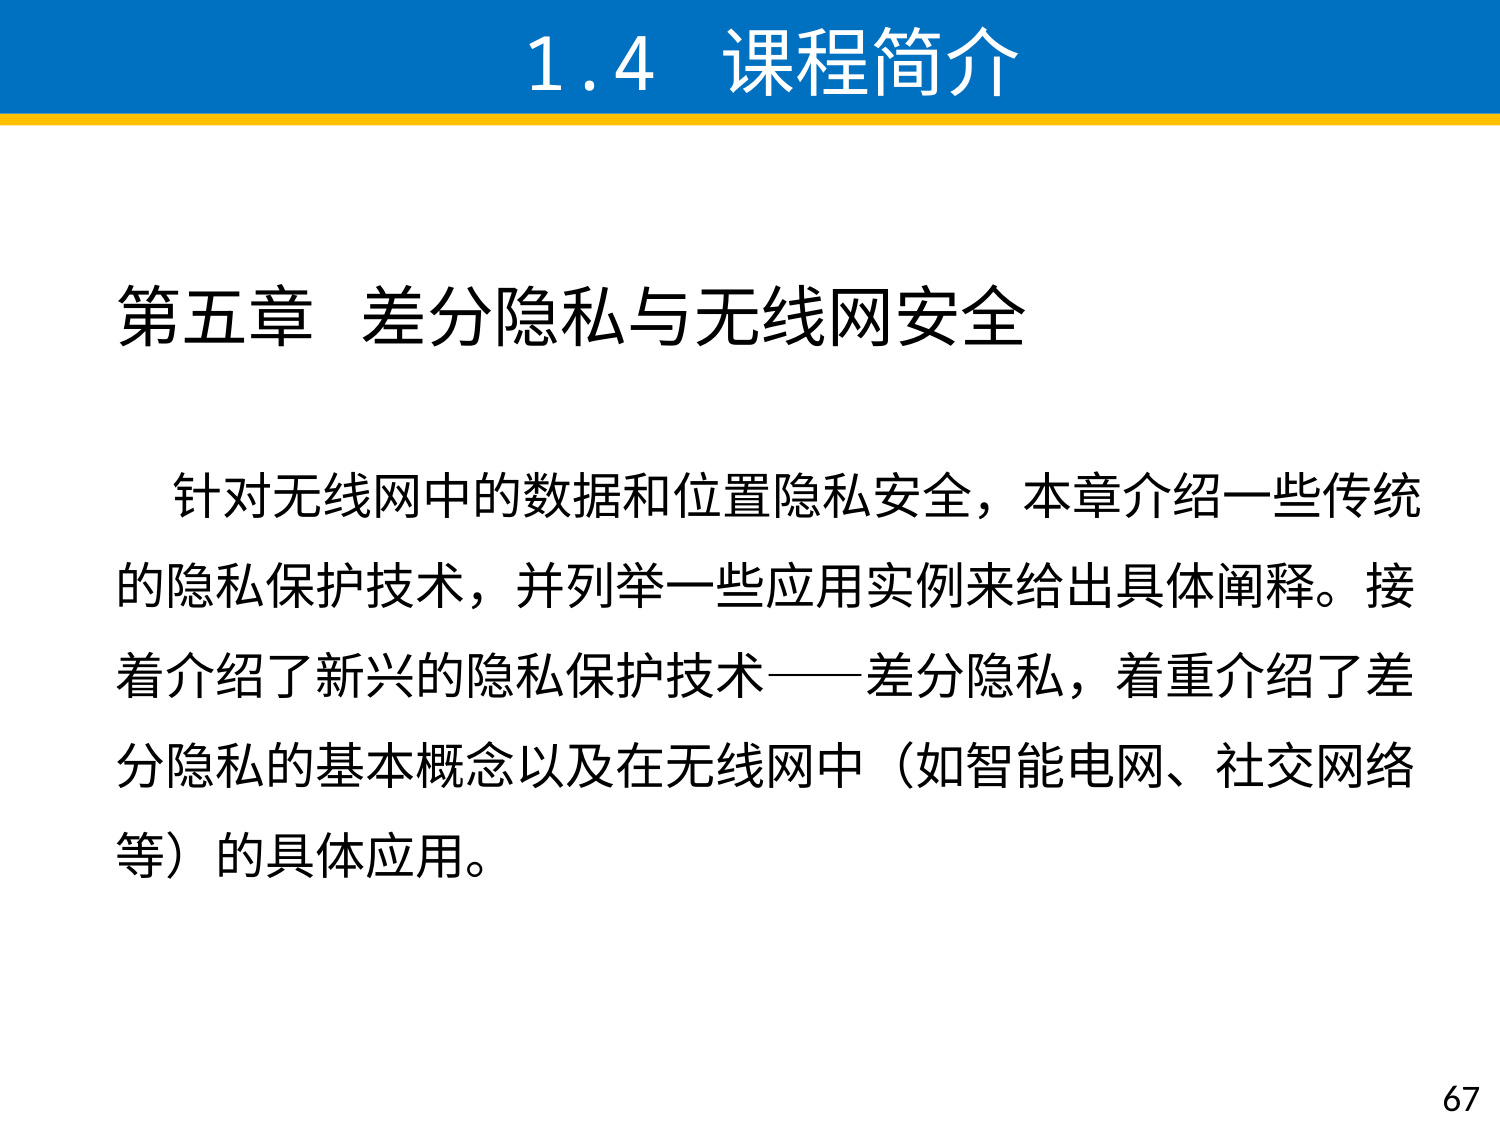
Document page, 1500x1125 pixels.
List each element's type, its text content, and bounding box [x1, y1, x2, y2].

text_box 67 [1427, 1066, 1499, 1125]
title 1.4 课程简介 [0, 0, 1500, 114]
list 第五章 差分隐私与无线网安全 针对无线网中的数据和位置隐私安全，本章介绍一些传统的隐私保护技术，并列举一些应用实例来给出具体阐释。接着介绍了新兴的隐私保护技术——差分隐私，着重介绍了差分隐私的基本概念以及在无线网中（如智能电网、社交网络等）的具体应用。 [100, 267, 1451, 1010]
